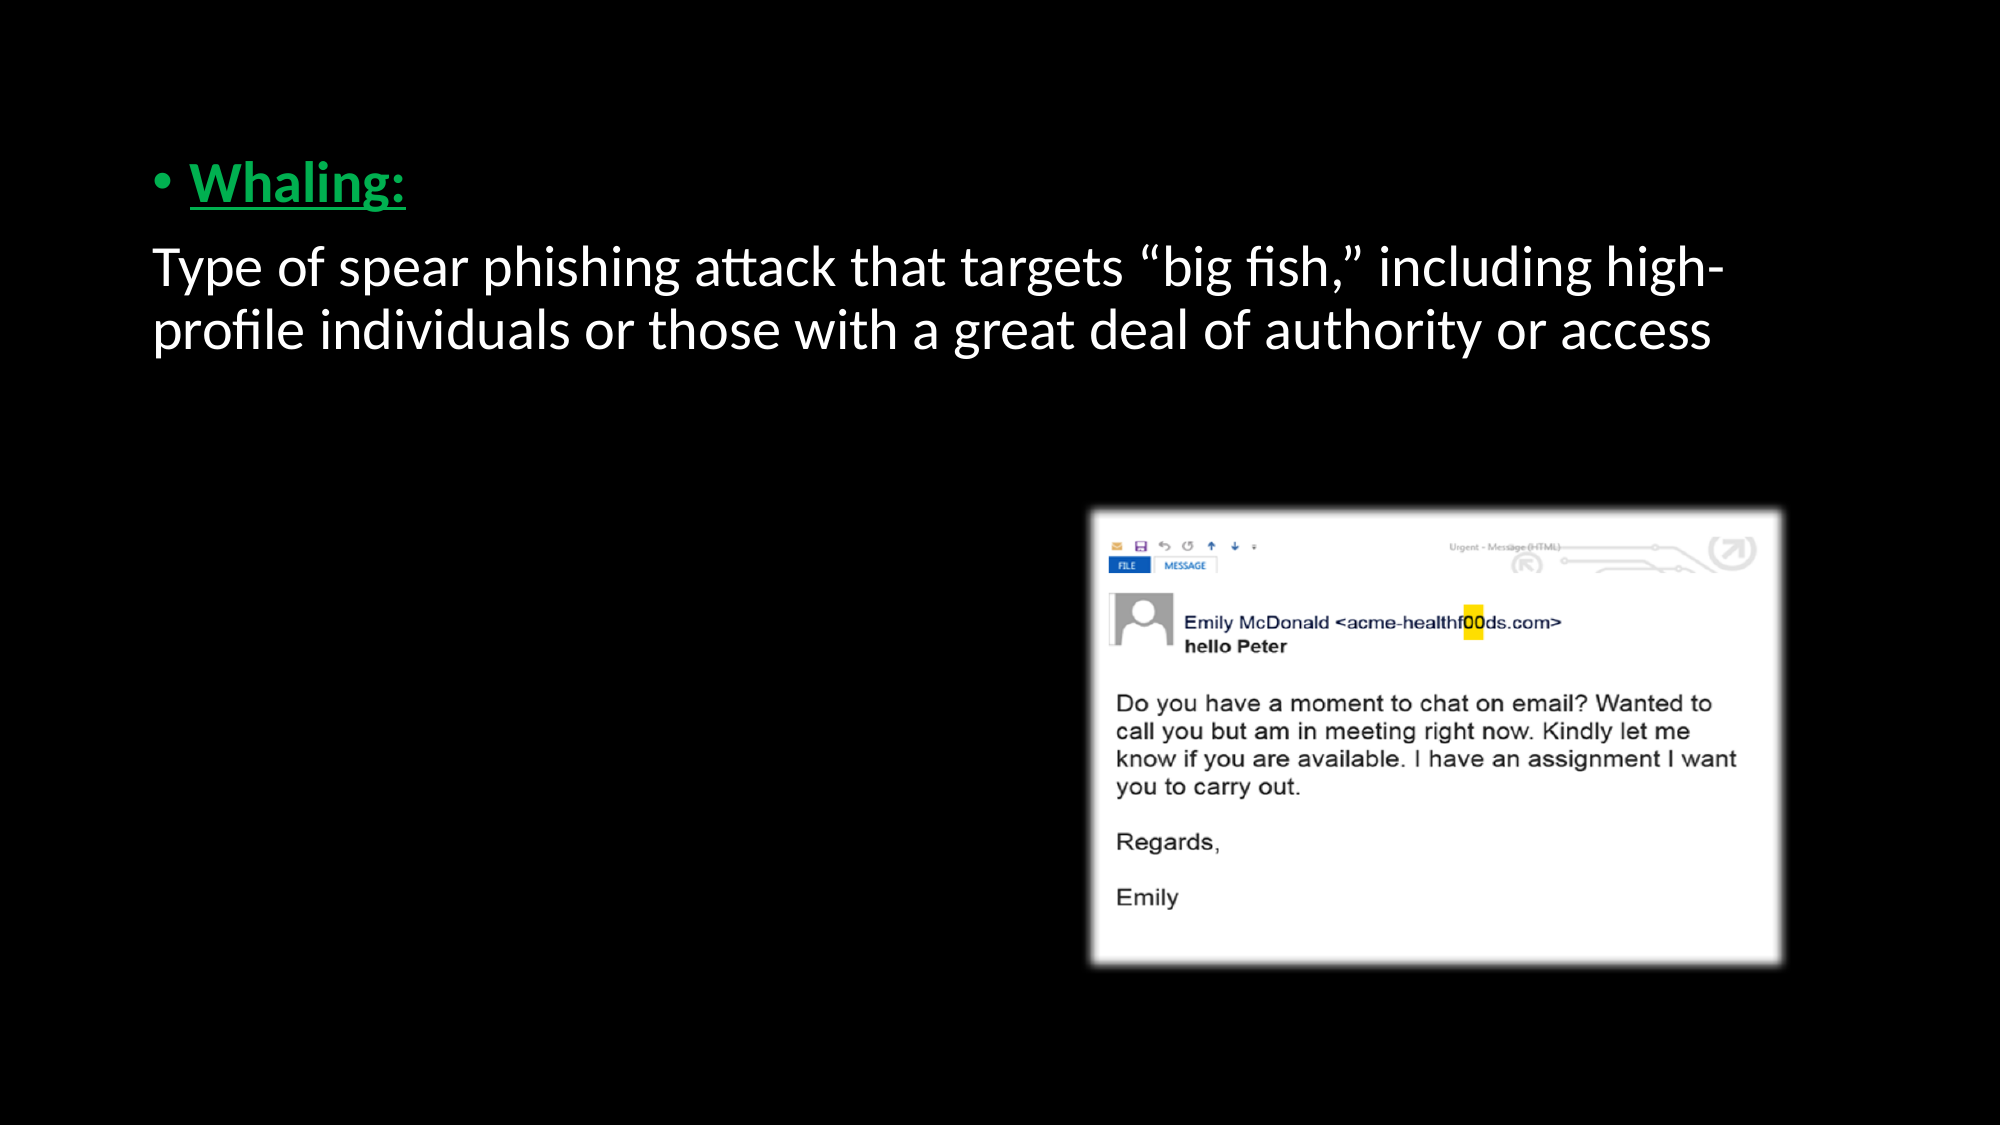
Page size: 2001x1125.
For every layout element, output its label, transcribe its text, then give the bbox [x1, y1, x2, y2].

picture [1080, 500, 1791, 974]
list Whaling: Type of spear phishing attack that targets “big fish,” including high-profile individuals or those with a great deal of authority or access [137, 54, 1863, 842]
